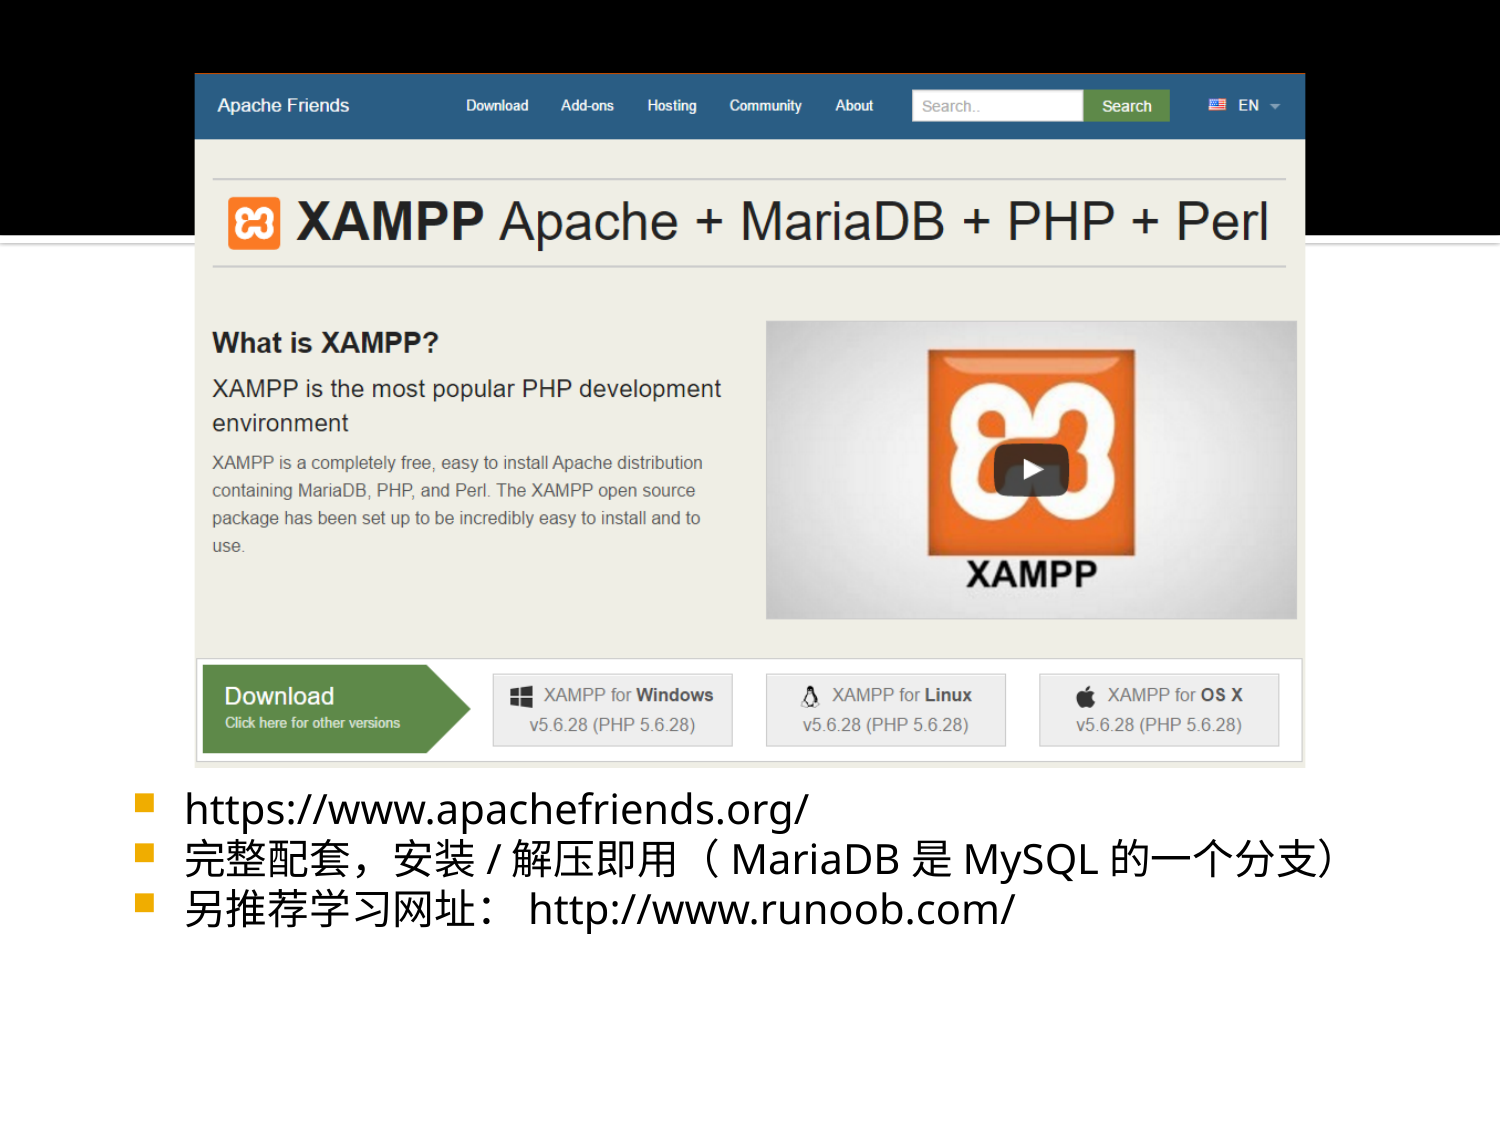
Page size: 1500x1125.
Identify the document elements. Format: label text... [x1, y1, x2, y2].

picture [194, 73, 1306, 768]
list https://www.apachefriends.org/ 完整配套，安装/解压即用（MariaDB是MySQL的一个分支） 另推荐学习网址：http://www.runoob.com/ [103, 767, 1397, 1014]
